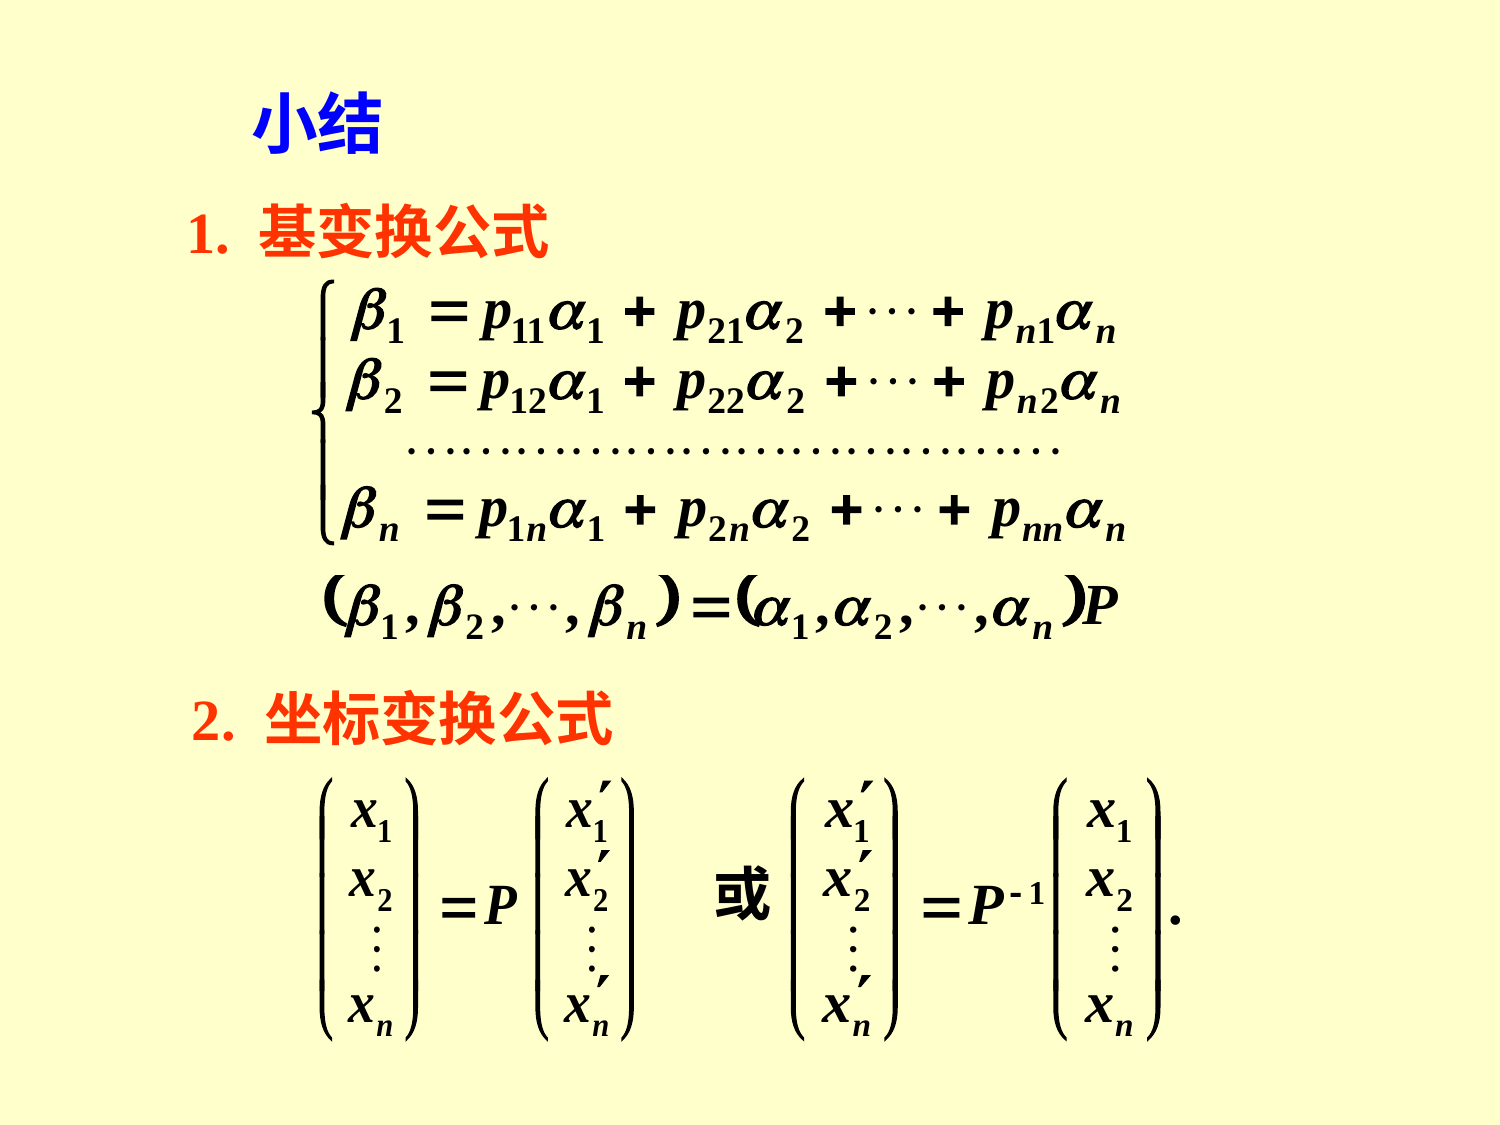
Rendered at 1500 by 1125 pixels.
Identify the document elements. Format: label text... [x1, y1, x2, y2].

text_box 2. 坐标变换公式 [177, 675, 677, 760]
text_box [304, 274, 1137, 551]
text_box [320, 574, 1126, 646]
text_box 小结 [236, 74, 400, 170]
text_box 或 [699, 849, 780, 935]
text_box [785, 774, 1184, 1044]
text_box 1. 基变换公式 [171, 187, 565, 273]
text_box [314, 774, 644, 1044]
